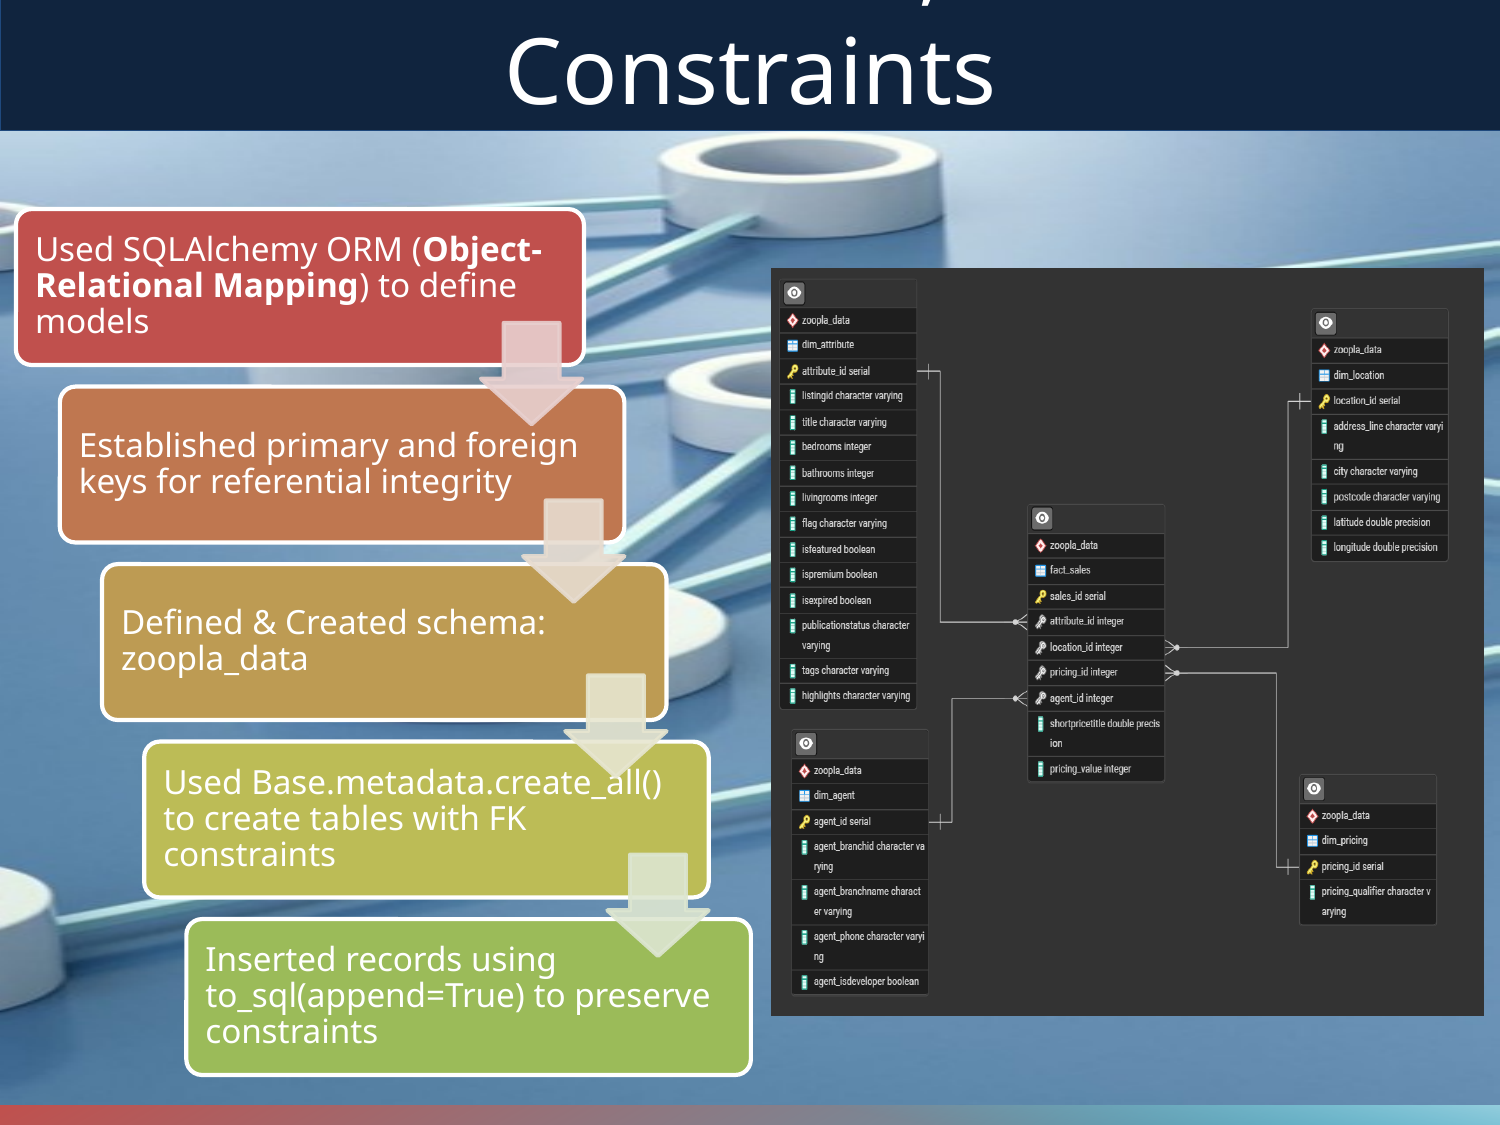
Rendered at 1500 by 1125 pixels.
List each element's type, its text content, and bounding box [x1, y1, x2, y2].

picture [0, 131, 1500, 1105]
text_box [0, 1105, 1500, 1125]
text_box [16, 208, 751, 1076]
title DB Star Schema, Load & Constraints [0, 0, 1500, 131]
